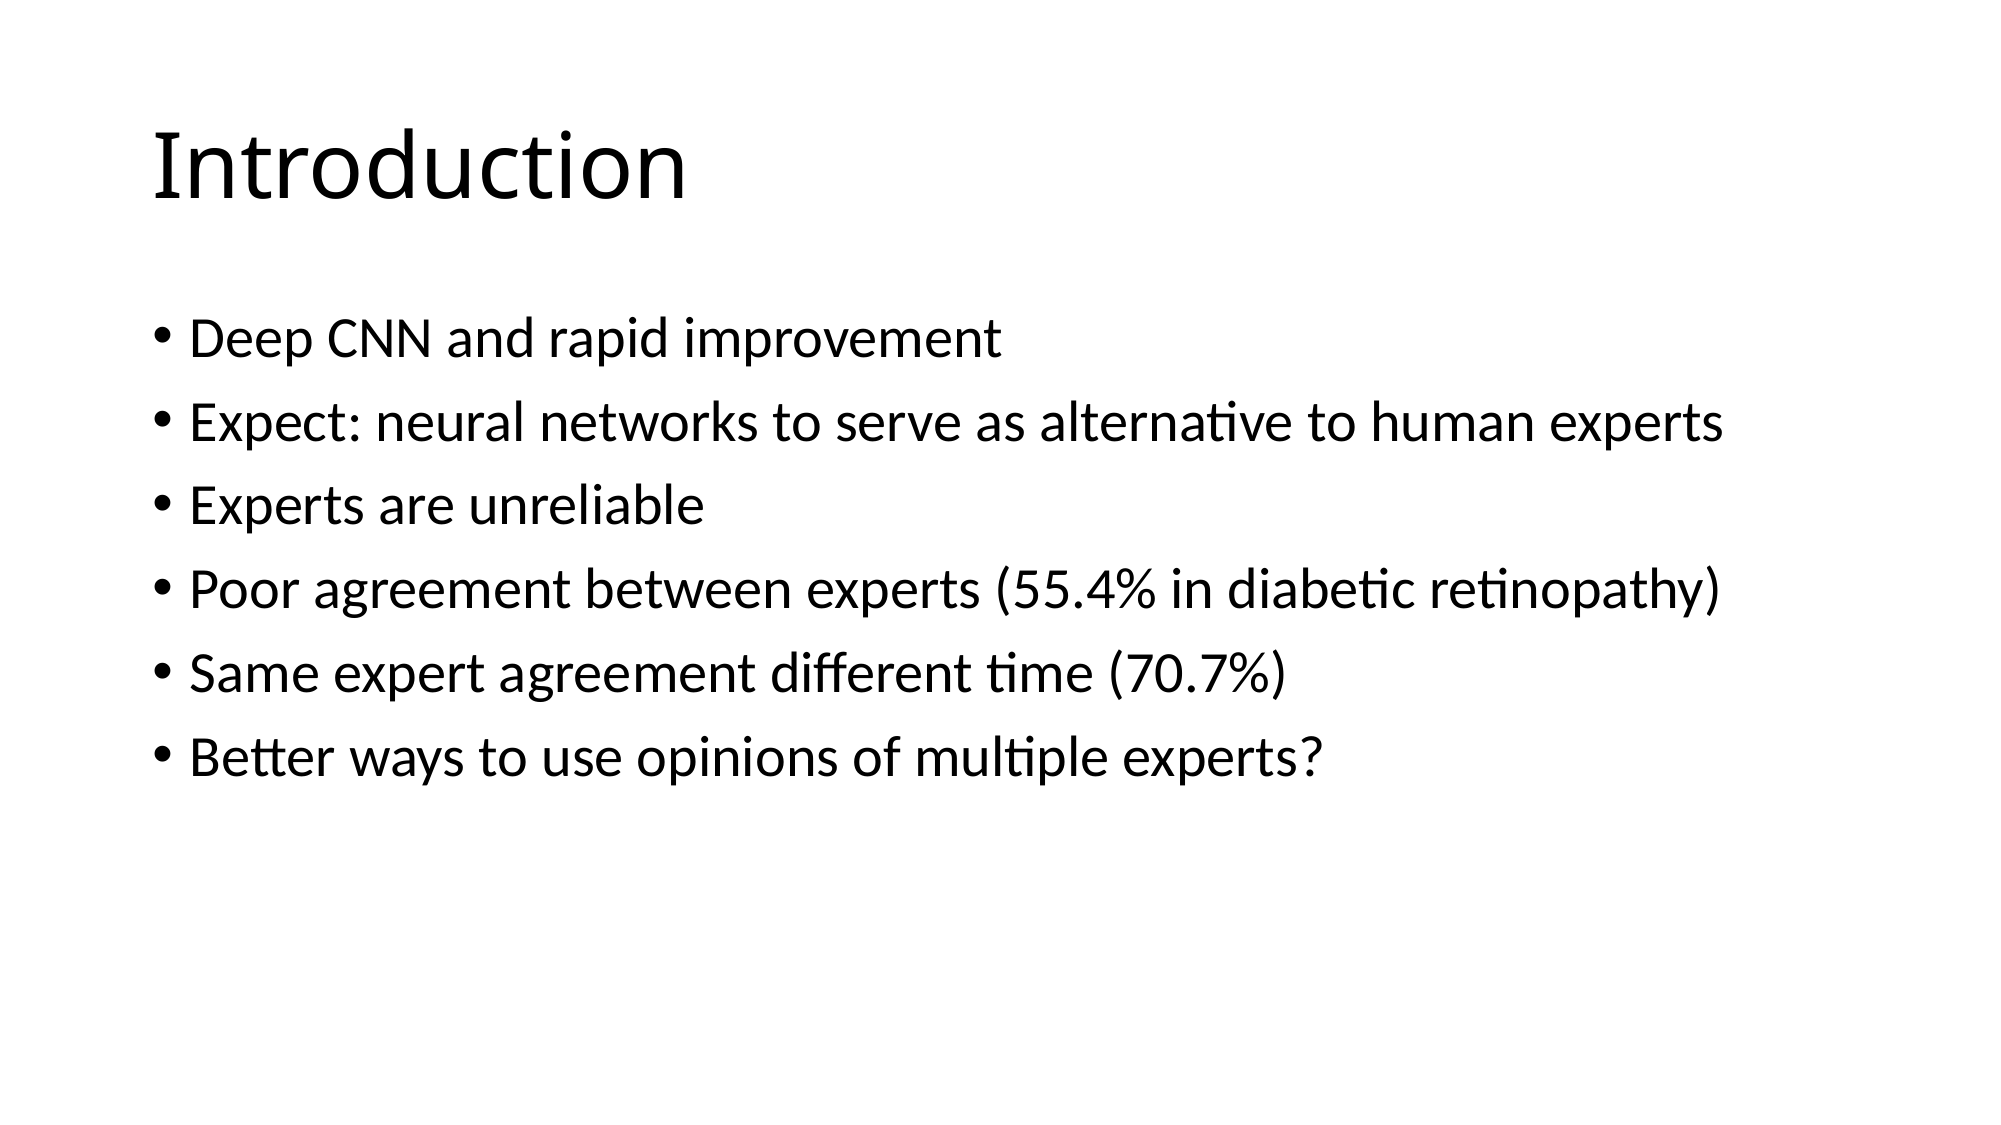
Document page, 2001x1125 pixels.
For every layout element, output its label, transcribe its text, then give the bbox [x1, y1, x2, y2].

list Deep CNN and rapid improvement Expect: neural networks to serve as alternative to human experts Experts are unreliable Poor agreement between experts (55.4% in diabetic retinopathy) Same expert agreement different time (70.7%) Better ways to use opinions of multiple experts? [137, 299, 1863, 1014]
title Introduction [137, 59, 1863, 278]
